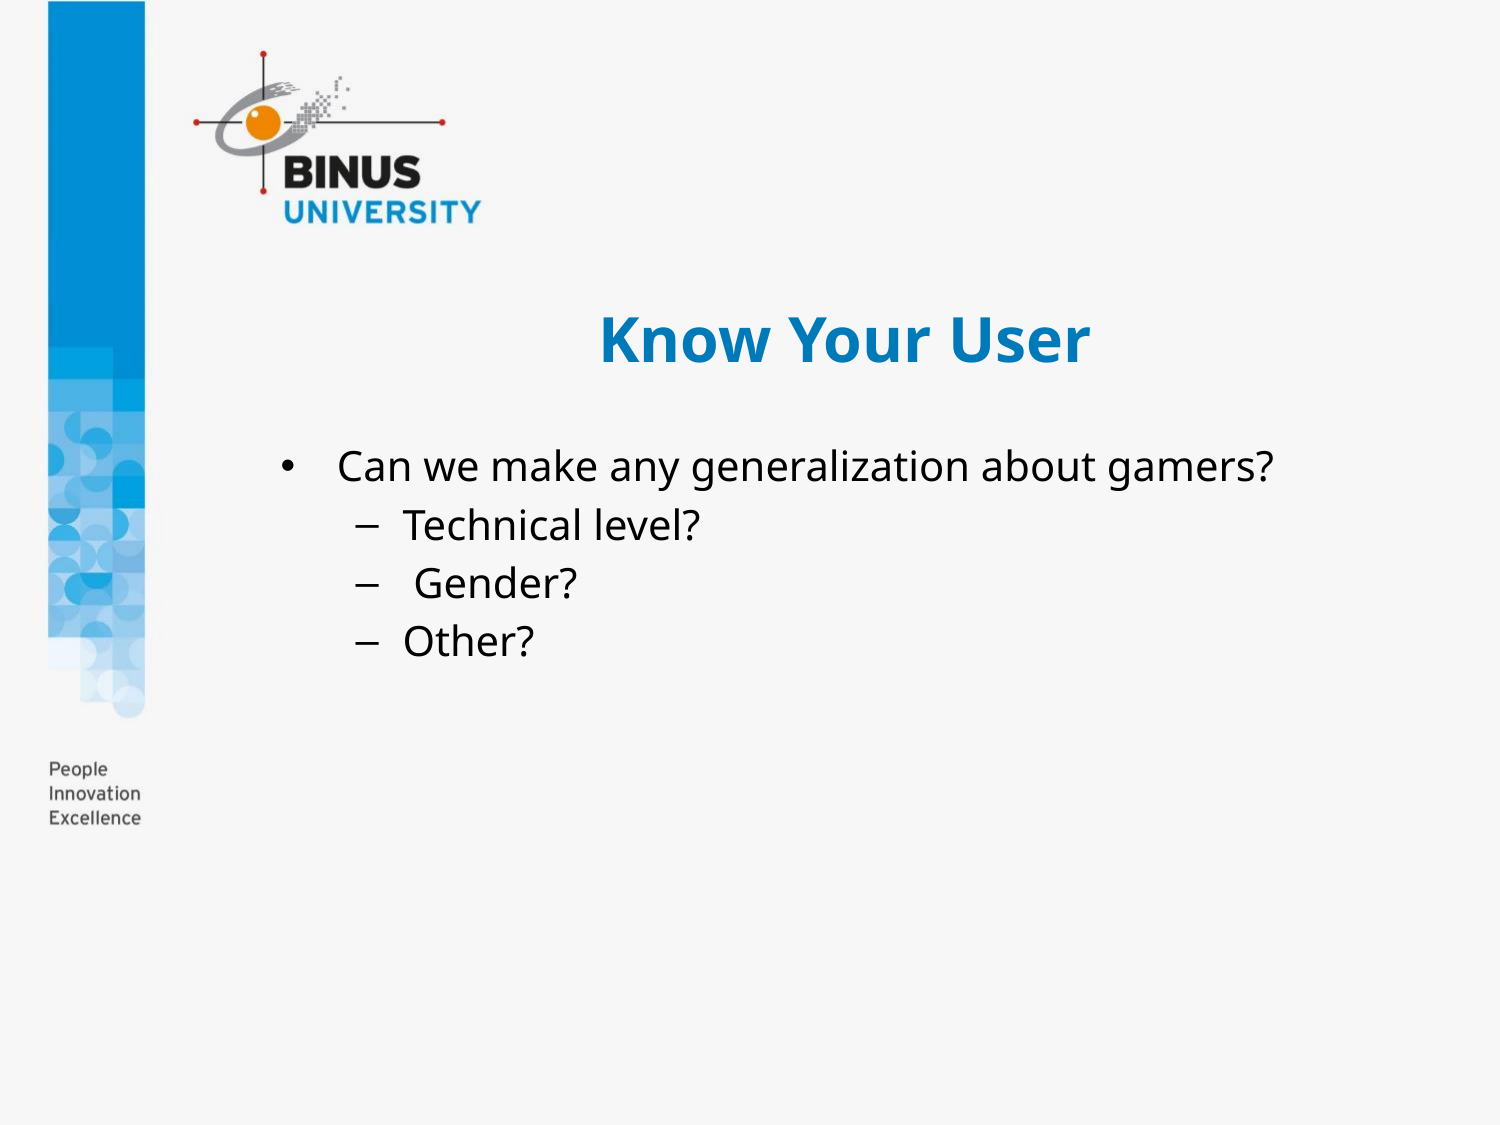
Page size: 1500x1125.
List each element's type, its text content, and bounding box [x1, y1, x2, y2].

picture [0, 0, 1500, 845]
title Know Your User [265, 243, 1425, 431]
list Can we make any generalization about gamers? Technical level? Gender? Other? [265, 432, 1425, 1005]
